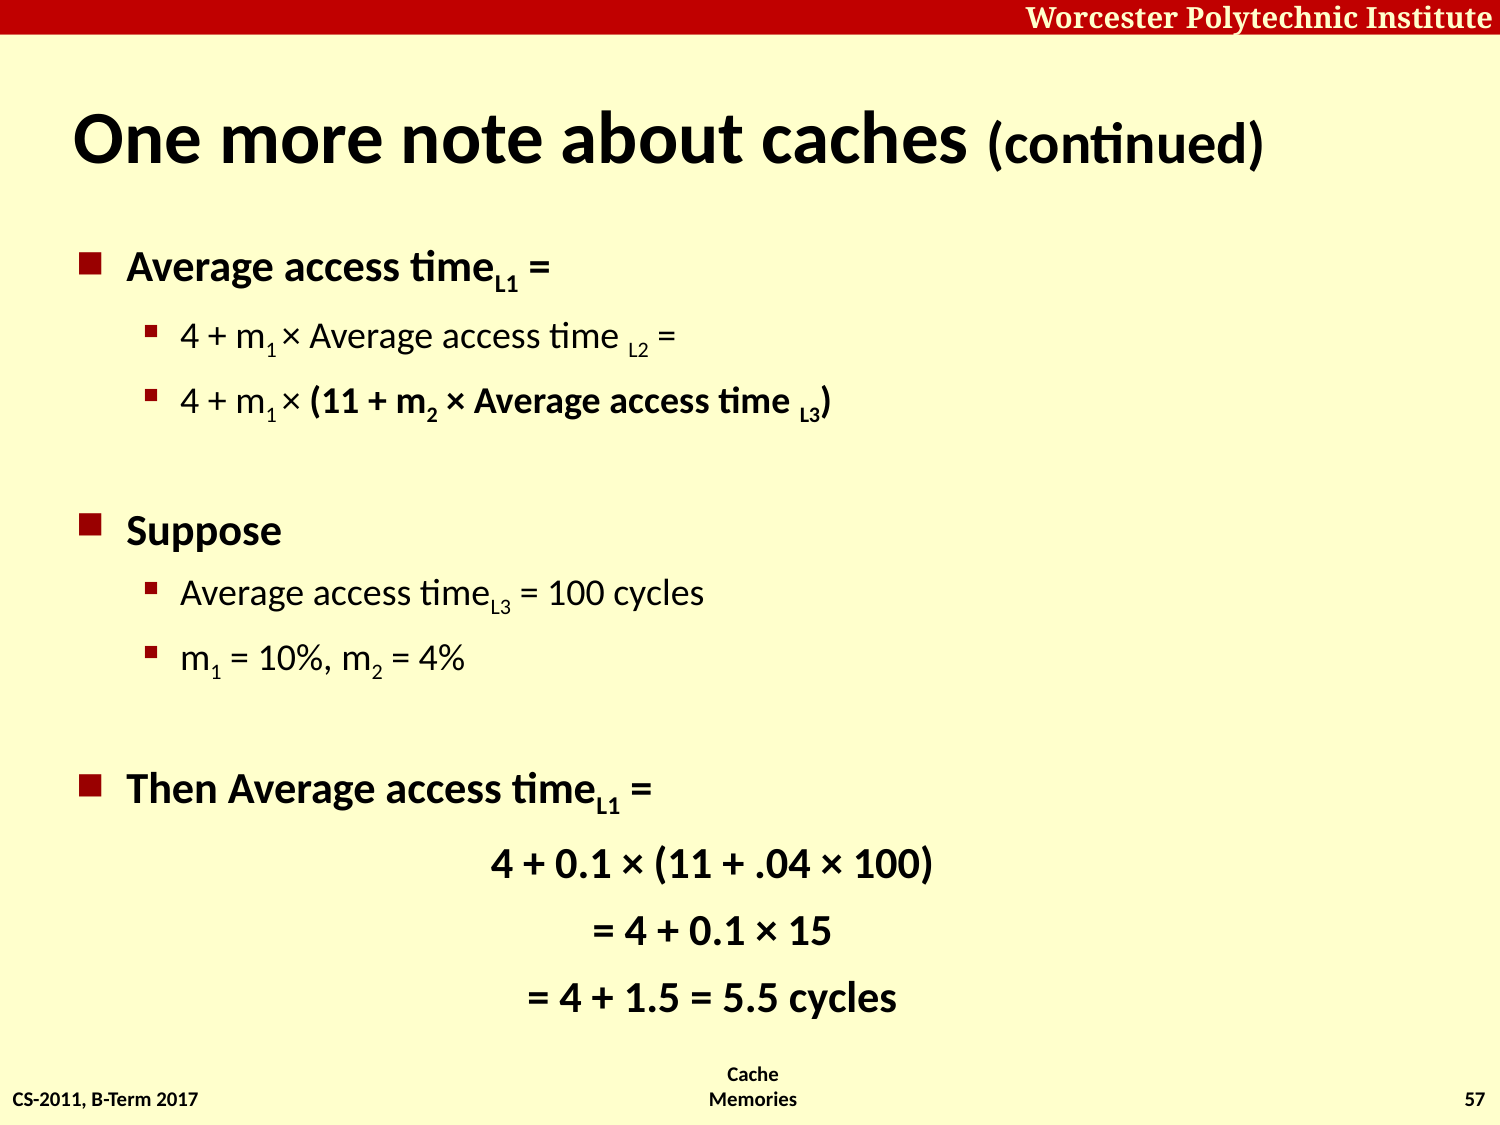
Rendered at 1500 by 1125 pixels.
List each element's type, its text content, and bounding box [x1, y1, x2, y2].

list Average access timeL1 = 4 + m1 × Average access time L2 = 4 + m1 × (11 + m2 × Average access time L3) Suppose Average access timeL3 = 100 cycles m1 = 10%, m2 = 4% Then Average access timeL1 = 4 + 0.1 × (11 + .04 × 100) = 4 + 0.1 × 15 = 4 + 1.5 = 5.5 cycles [64, 223, 1361, 1040]
footer Cache Memories [691, 1084, 809, 1111]
title One more note about caches (continued) [58, 71, 1305, 197]
slide_number 57 [1460, 1085, 1486, 1111]
slide_number CS-2011, B-Term 2017 [12, 1085, 205, 1111]
